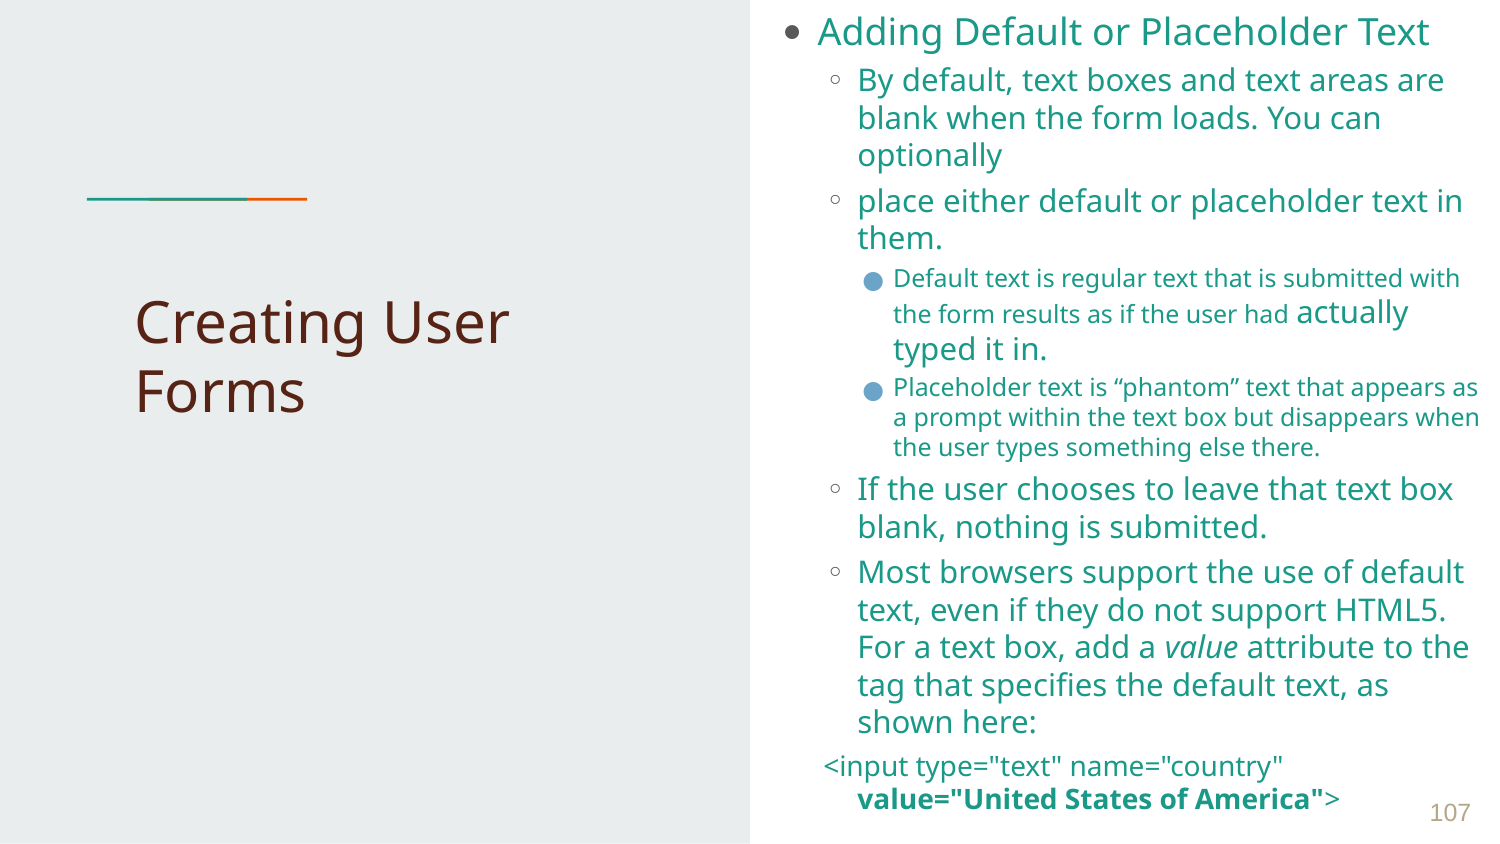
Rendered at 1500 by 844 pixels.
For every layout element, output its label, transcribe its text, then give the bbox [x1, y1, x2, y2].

list Adding Default or Placeholder Text By default, text boxes and text areas are blank when the form loads. You can optionally place either default or placeholder text in them. Default text is regular text that is submitted with the form results as if the user had actually typed it in. Placeholder text is “phantom” text that appears as a prompt within the text box but disappears when the user types something else there. If the user chooses to leave that text box blank, nothing is submitted. Most browsers support the use of default text, even if they do not support HTML5. For a text box, add a value attribute to the tag that specifies the default text, as shown here: <input type="text" name="country" value="United States of America"> [750, 0, 1500, 844]
title Creating User Forms [119, 216, 662, 494]
